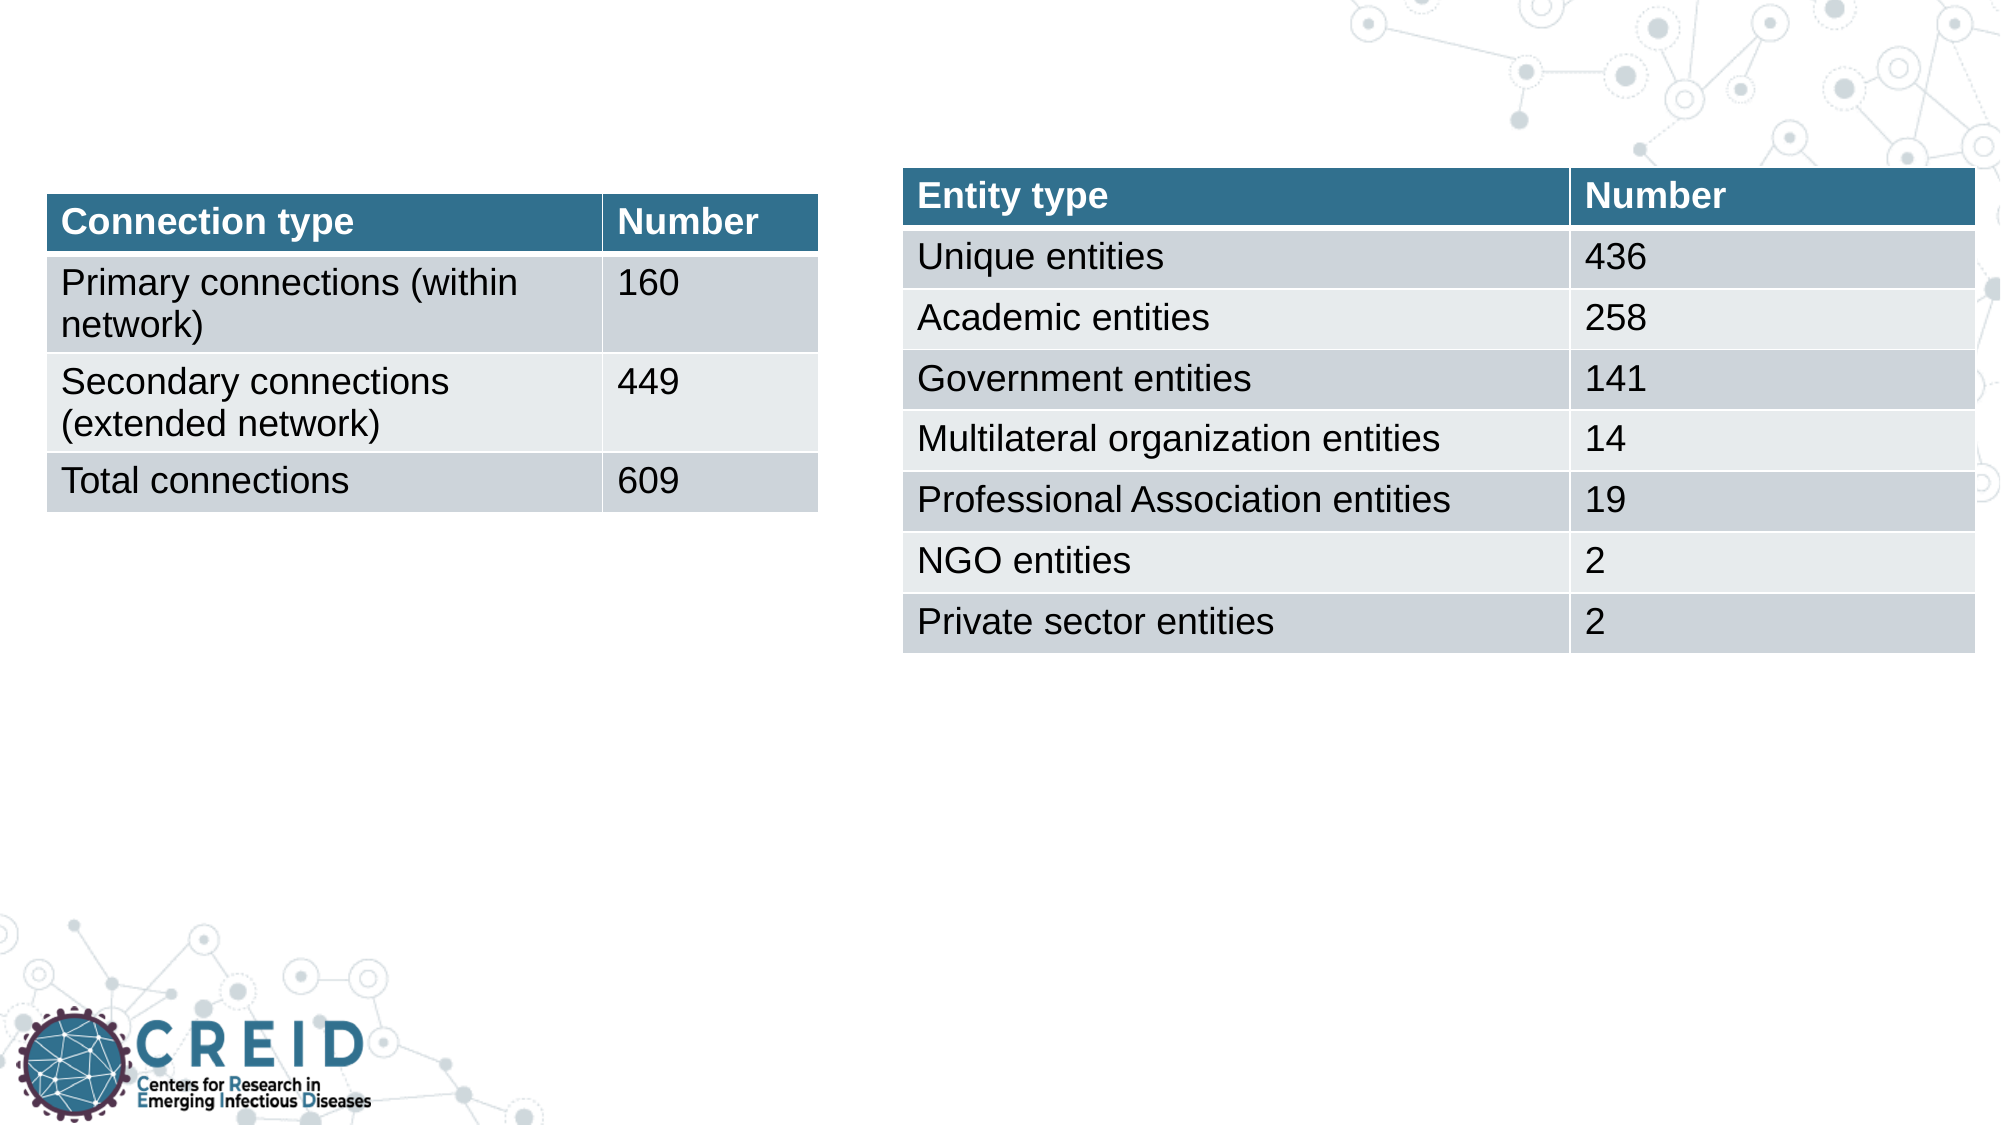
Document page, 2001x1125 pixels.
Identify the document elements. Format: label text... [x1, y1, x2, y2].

table_cell Professional Association entities [903, 472, 1569, 531]
table_cell 19 [1571, 472, 1975, 531]
table_cell 141 [1571, 350, 1975, 409]
table_cell 2 [1571, 533, 1975, 592]
table_cell Government entities [903, 350, 1569, 409]
table_cell Multilateral organization entities [903, 411, 1569, 470]
table_header Entity type [903, 168, 1569, 225]
table_header Connection type [47, 194, 602, 251]
table_cell 258 [1571, 290, 1975, 349]
table_header Number [603, 194, 818, 251]
table_header Number [1571, 168, 1975, 225]
table_cell 436 [1571, 231, 1975, 288]
table_cell NGO entities [903, 533, 1569, 592]
table_cell 160 [603, 257, 818, 352]
table_cell Unique entities [903, 231, 1569, 288]
table_cell 2 [1571, 594, 1975, 653]
table_cell Total connections [47, 453, 602, 512]
table_cell 14 [1571, 411, 1975, 470]
table_cell Secondary connections (extended network) [47, 354, 602, 451]
table_cell 449 [603, 354, 818, 451]
table_cell 609 [603, 453, 818, 512]
table_cell Primary connections (within network) [47, 257, 602, 352]
table_cell Academic entities [903, 290, 1569, 349]
table_cell Private sector entities [903, 594, 1569, 653]
picture [0, 0, 2001, 1125]
